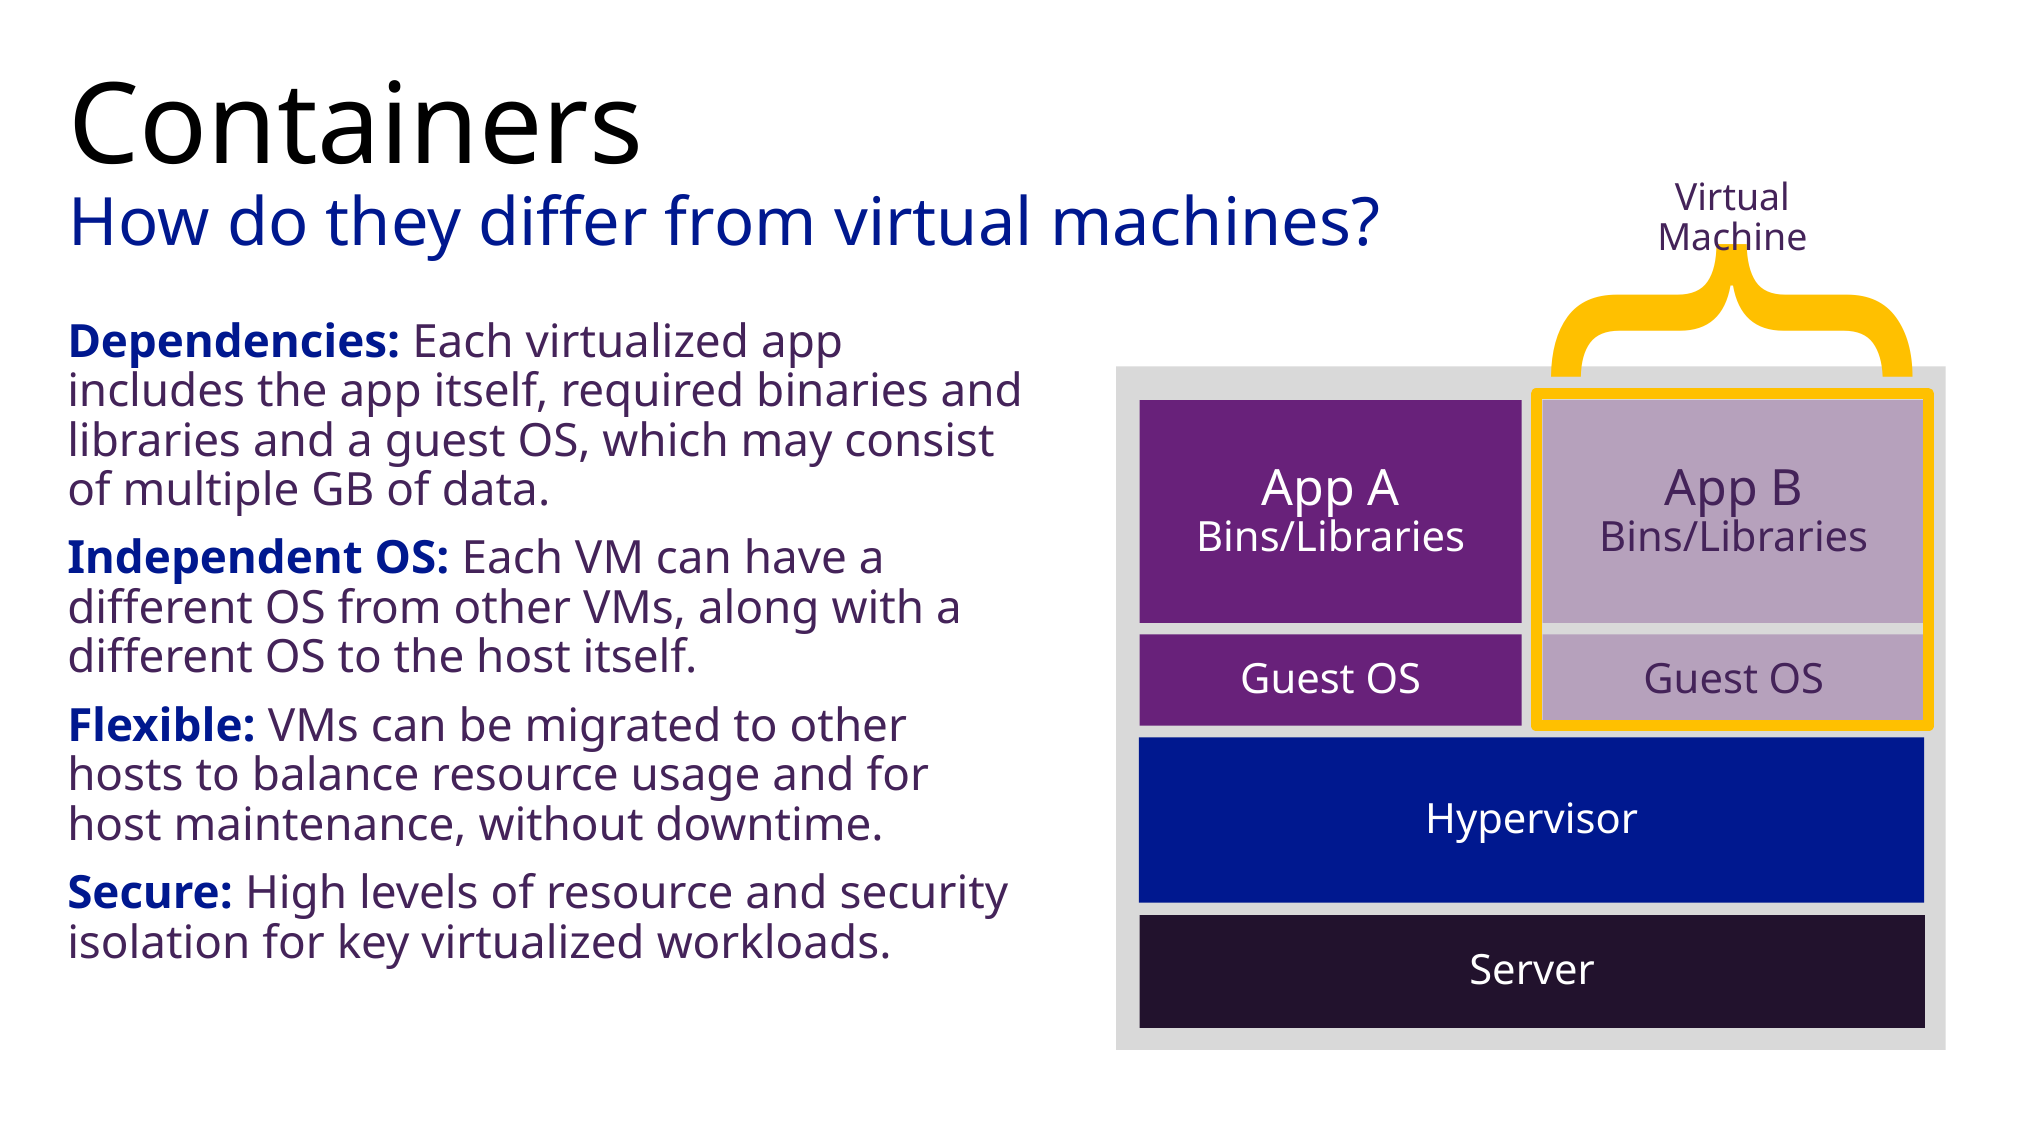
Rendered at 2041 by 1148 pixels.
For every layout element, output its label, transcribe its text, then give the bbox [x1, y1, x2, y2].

text_box [1115, 366, 1946, 1051]
text_box Dependencies: Each virtualized app includes the app itself, required binaries and libraries and a guest OS, which may consist of multiple GB of data. Independent OS: Each VM can have a different OS from other VMs, along with a different OS to the host itself. Flexible: VMs can be migrated to other hosts to balance resource usage and for host maintenance, without downtime. Secure: High levels of resource and security isolation for key virtualized workloads. [37, 287, 1063, 916]
text_box App A Bins/Libraries [1139, 399, 1522, 624]
text_box Server [1139, 914, 1926, 1029]
text_box Virtual Machine [1627, 153, 1838, 283]
text_box } [1465, 202, 1962, 421]
text_box [1535, 393, 1929, 727]
text_box Guest OS [1139, 634, 1522, 726]
text_box Hypervisor [1138, 737, 1925, 903]
title Containers How do they differ from virtual machines? [45, 51, 2023, 199]
